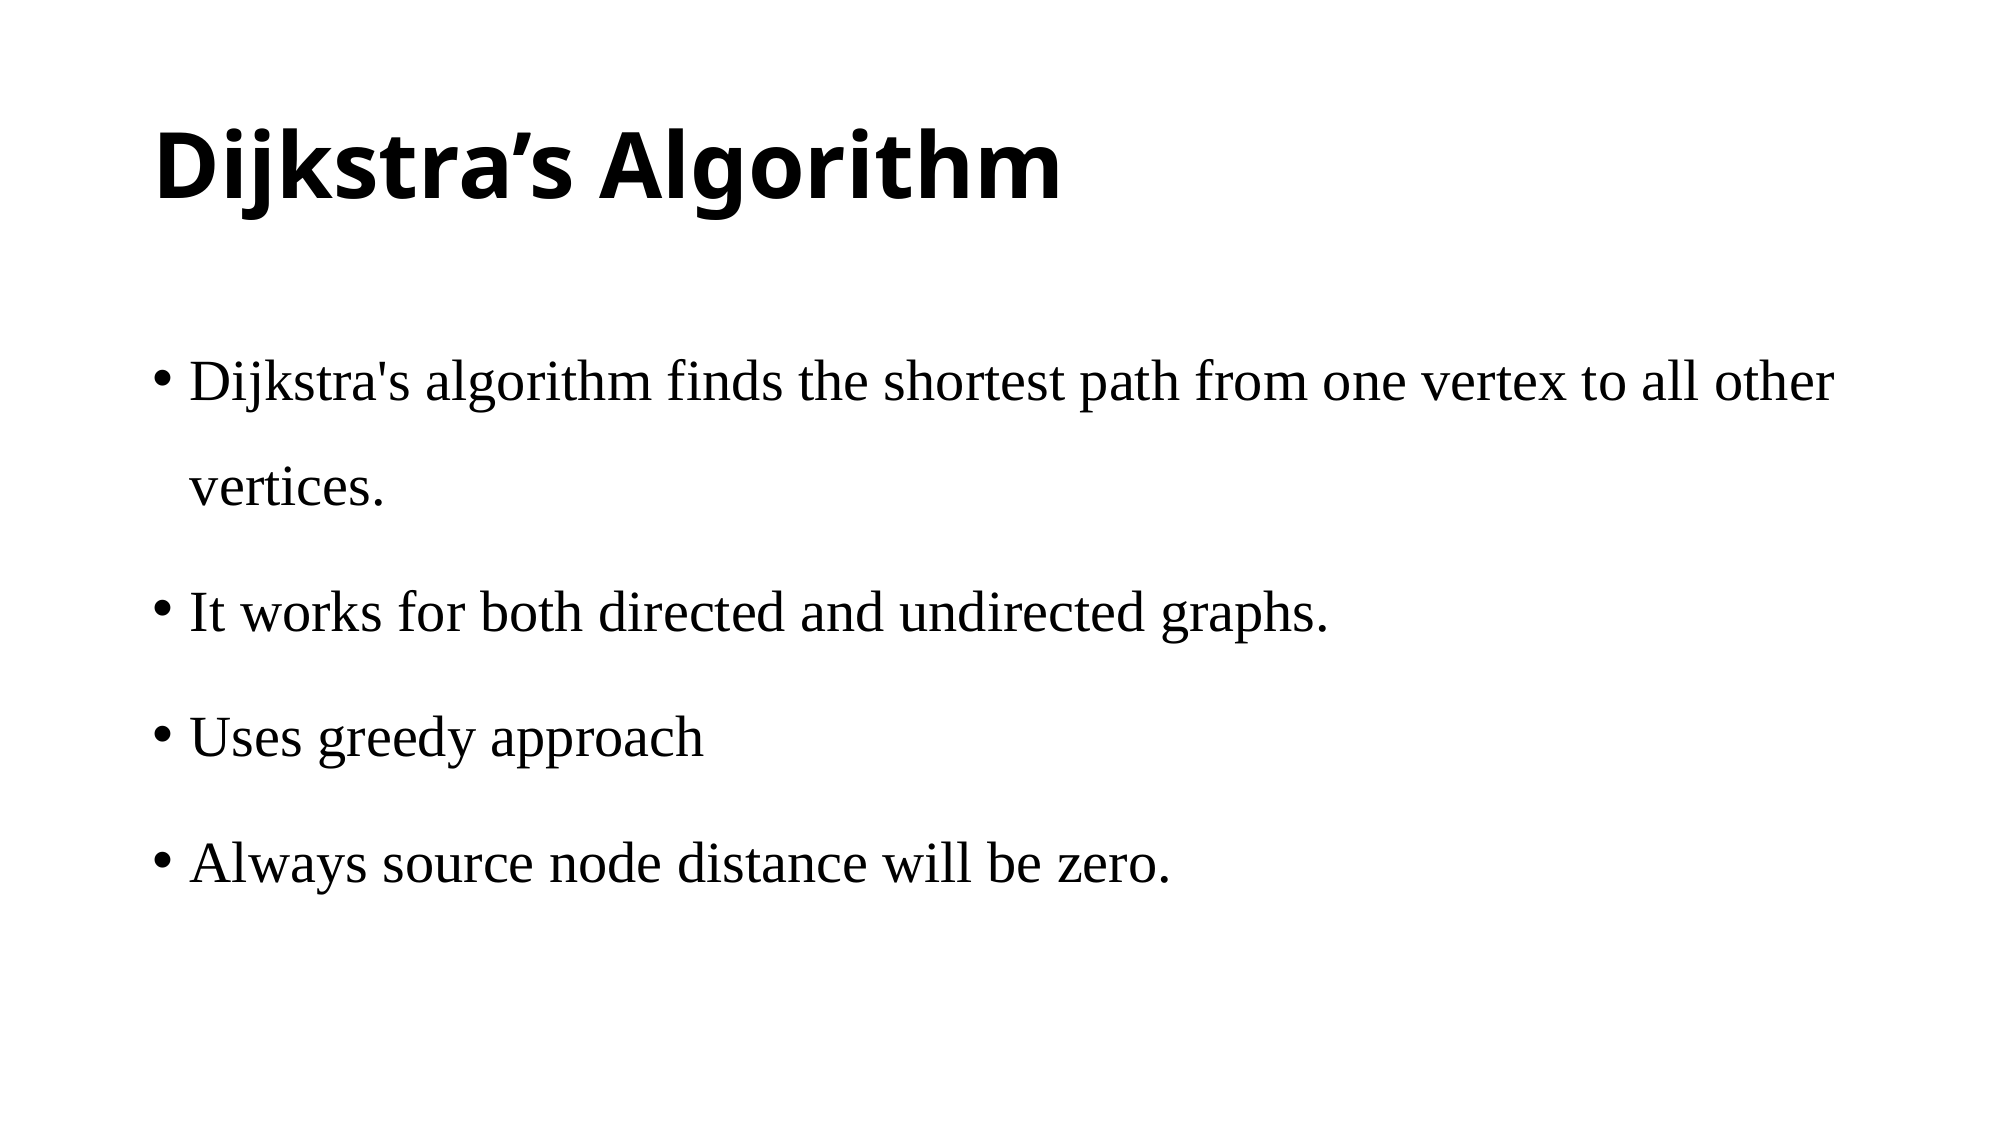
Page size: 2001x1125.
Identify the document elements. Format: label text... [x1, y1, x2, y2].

title Dijkstra’s Algorithm [137, 59, 1863, 278]
list Dijkstra's algorithm finds the shortest path from one vertex to all other vertices. It works for both directed and undirected graphs. Uses greedy approach Always source node distance will be zero. [137, 299, 1863, 1014]
